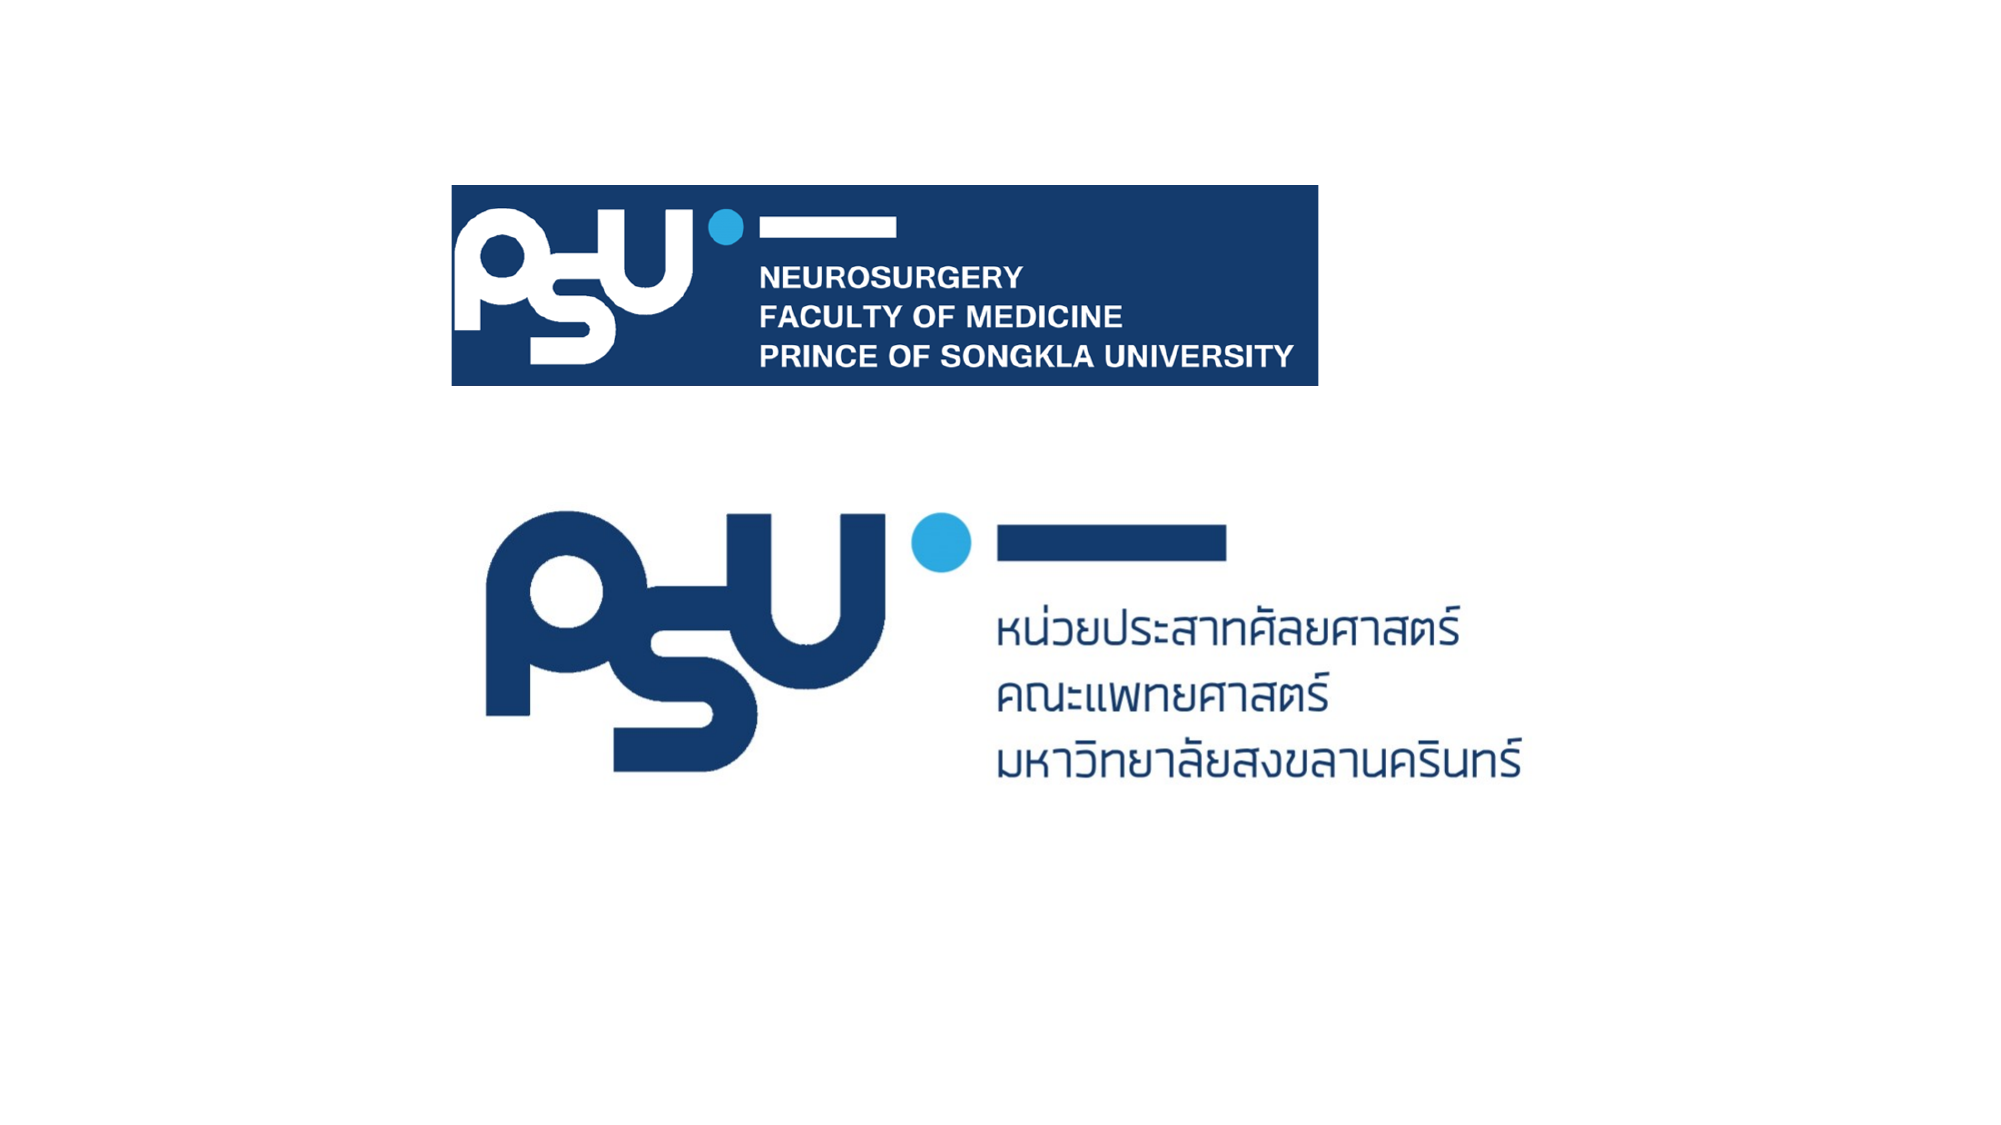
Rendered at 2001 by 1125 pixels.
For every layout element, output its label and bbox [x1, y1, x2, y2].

picture [451, 184, 1319, 386]
list [424, 502, 1576, 811]
